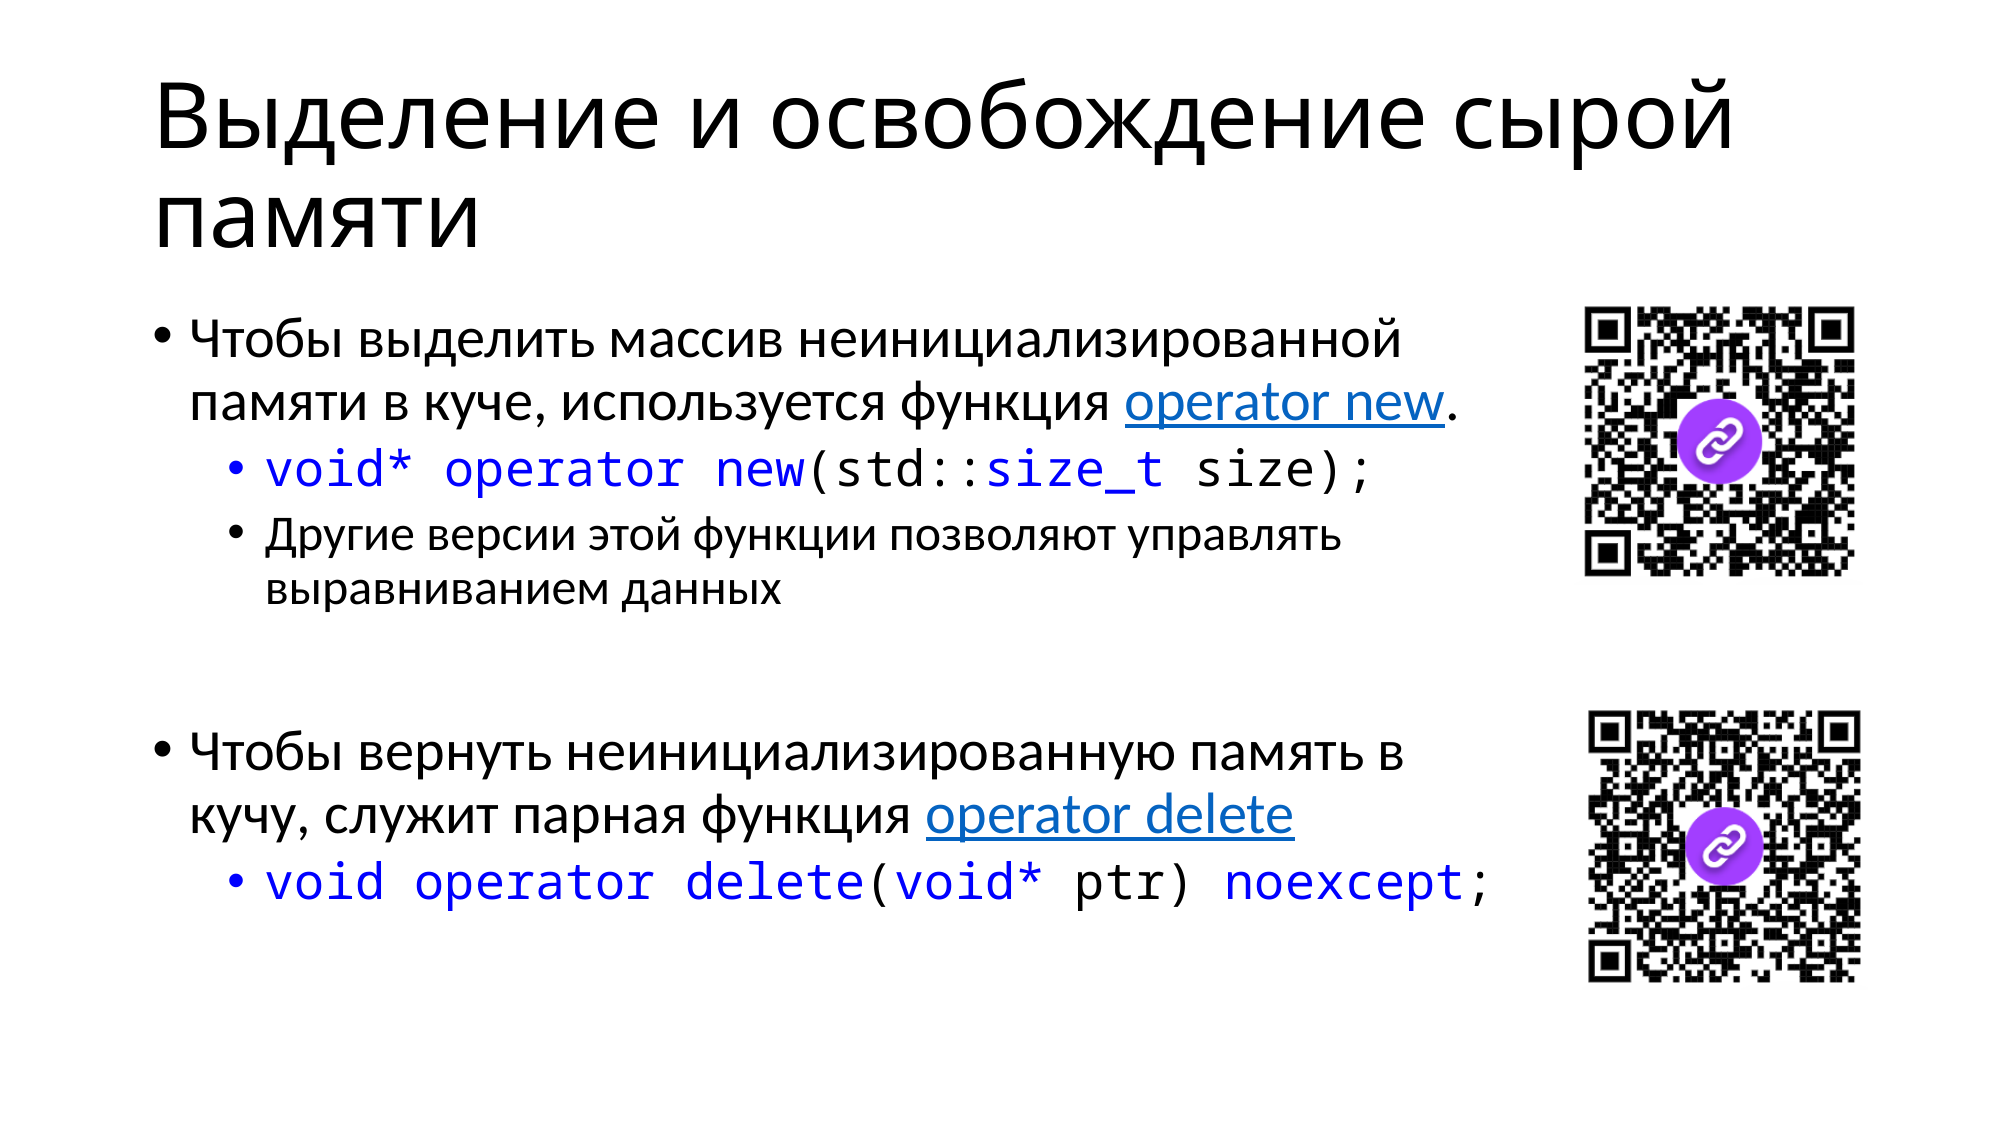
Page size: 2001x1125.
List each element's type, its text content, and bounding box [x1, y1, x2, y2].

picture [1574, 299, 1863, 585]
title Выделение и освобождение сырой памяти [137, 59, 1863, 278]
picture [1582, 704, 1868, 990]
list Чтобы выделить массив неинициализированной памяти в куче, используется функция operator new. void* operator new(std::size_t size); Другие версии этой функции позволяют управлять выравниванием данных Чтобы вернуть неинициализированную память в кучу, служит парная функция operator delete void operator delete(void* ptr) noexcept; [137, 299, 1556, 1014]
